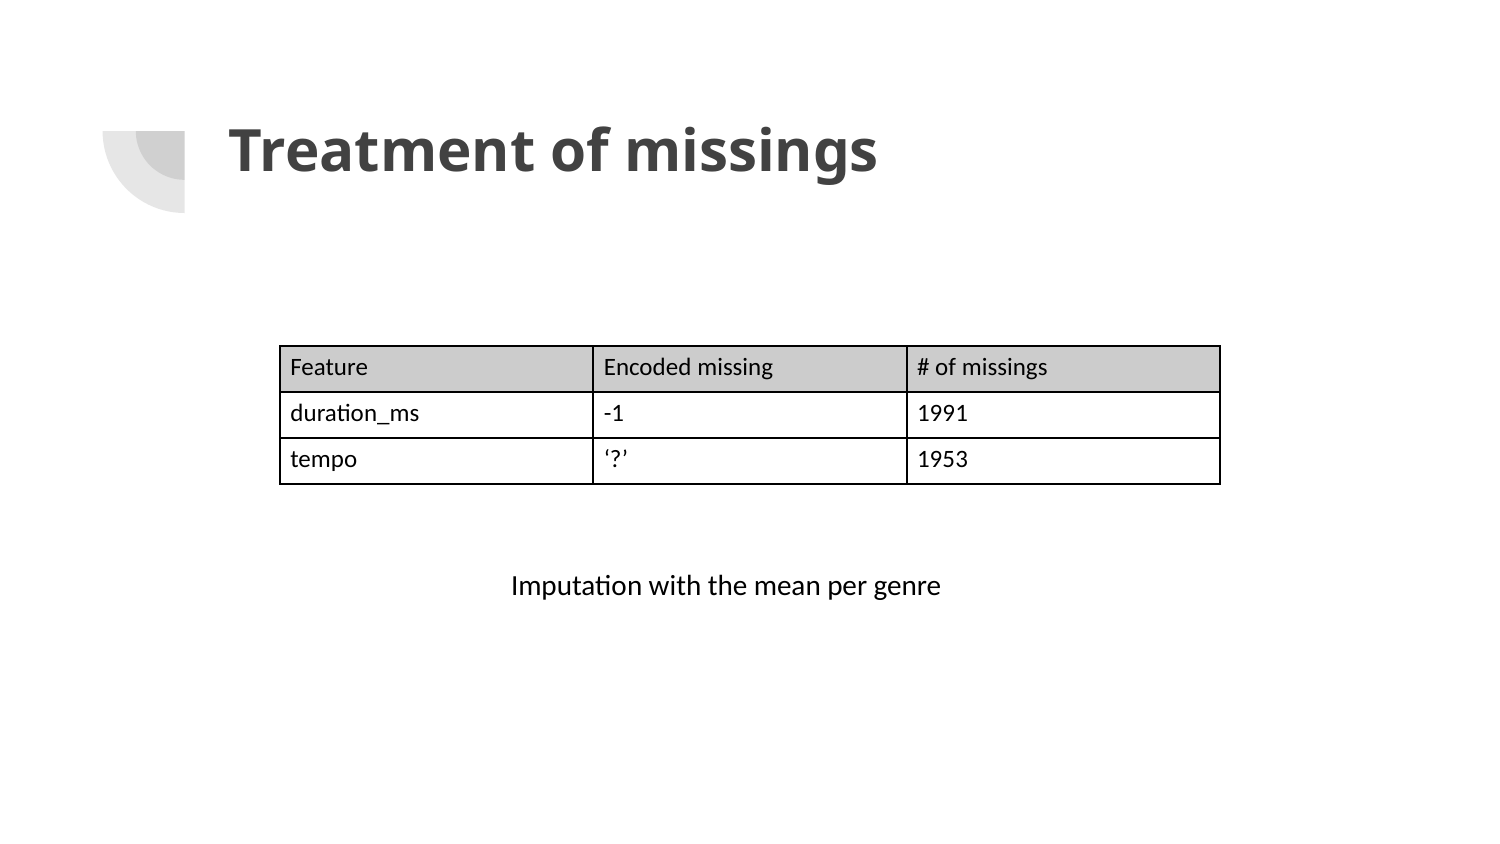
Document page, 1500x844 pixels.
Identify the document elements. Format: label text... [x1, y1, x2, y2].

table_cell duration_ms [281, 393, 592, 437]
table_cell ‘?’ [594, 439, 906, 483]
table_cell -1 [594, 393, 906, 437]
table_header # of missings [908, 347, 1219, 391]
table_header Feature [281, 347, 592, 391]
table_header Encoded missing [594, 347, 906, 391]
title Treatment of missings [213, 98, 1368, 263]
table_cell tempo [281, 439, 592, 483]
table_cell 1991 [908, 393, 1219, 437]
text_box Imputation with the mean per genre [496, 551, 1004, 617]
table_cell 1953 [908, 439, 1219, 483]
